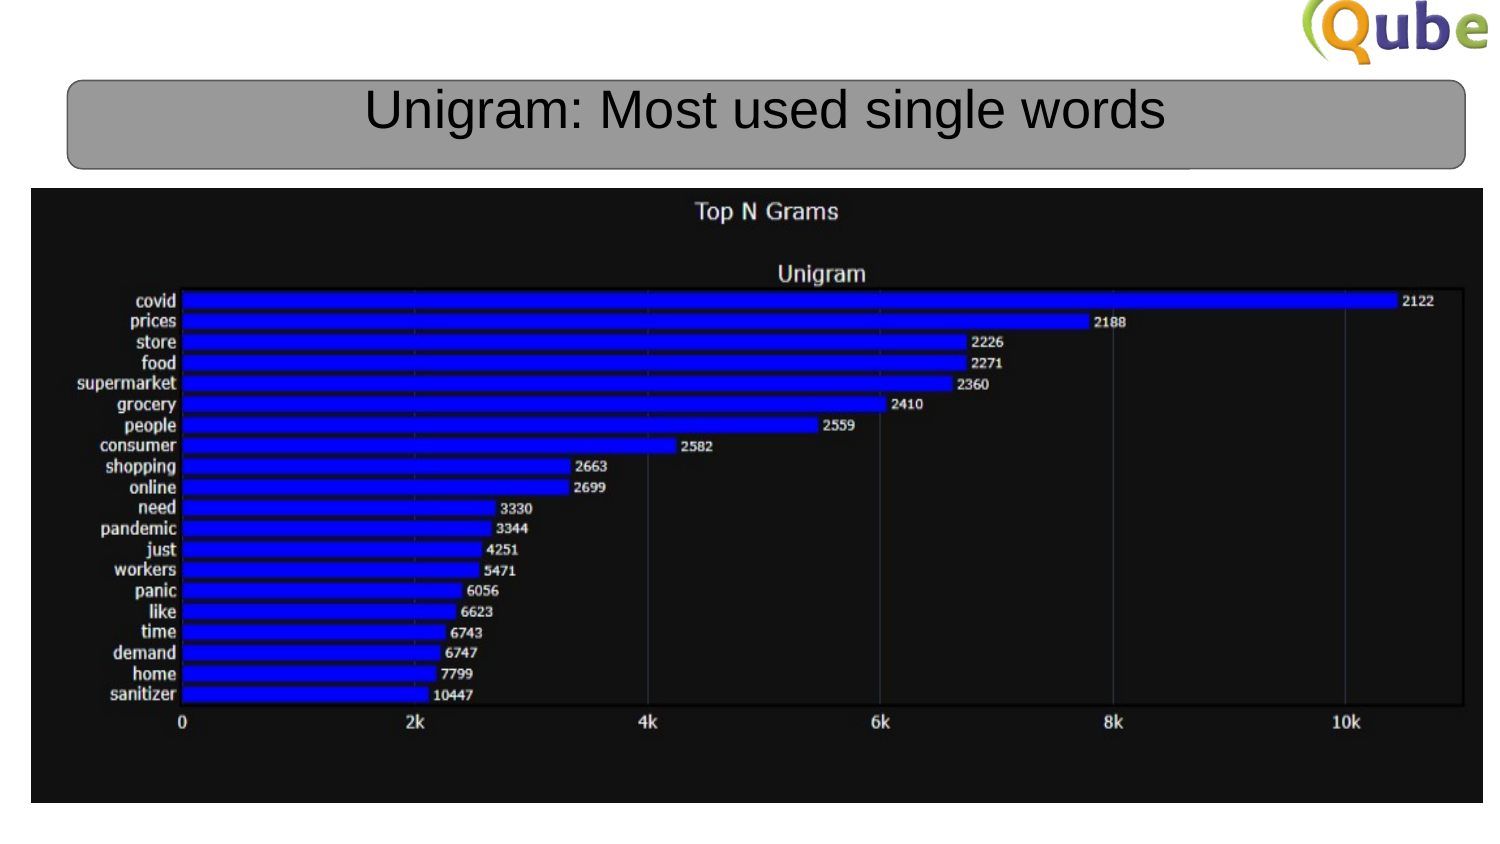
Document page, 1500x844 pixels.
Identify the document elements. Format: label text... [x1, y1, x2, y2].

picture [30, 188, 1483, 803]
picture [1265, 0, 1500, 96]
text_box Unigram: Most used single words [67, 80, 1466, 169]
